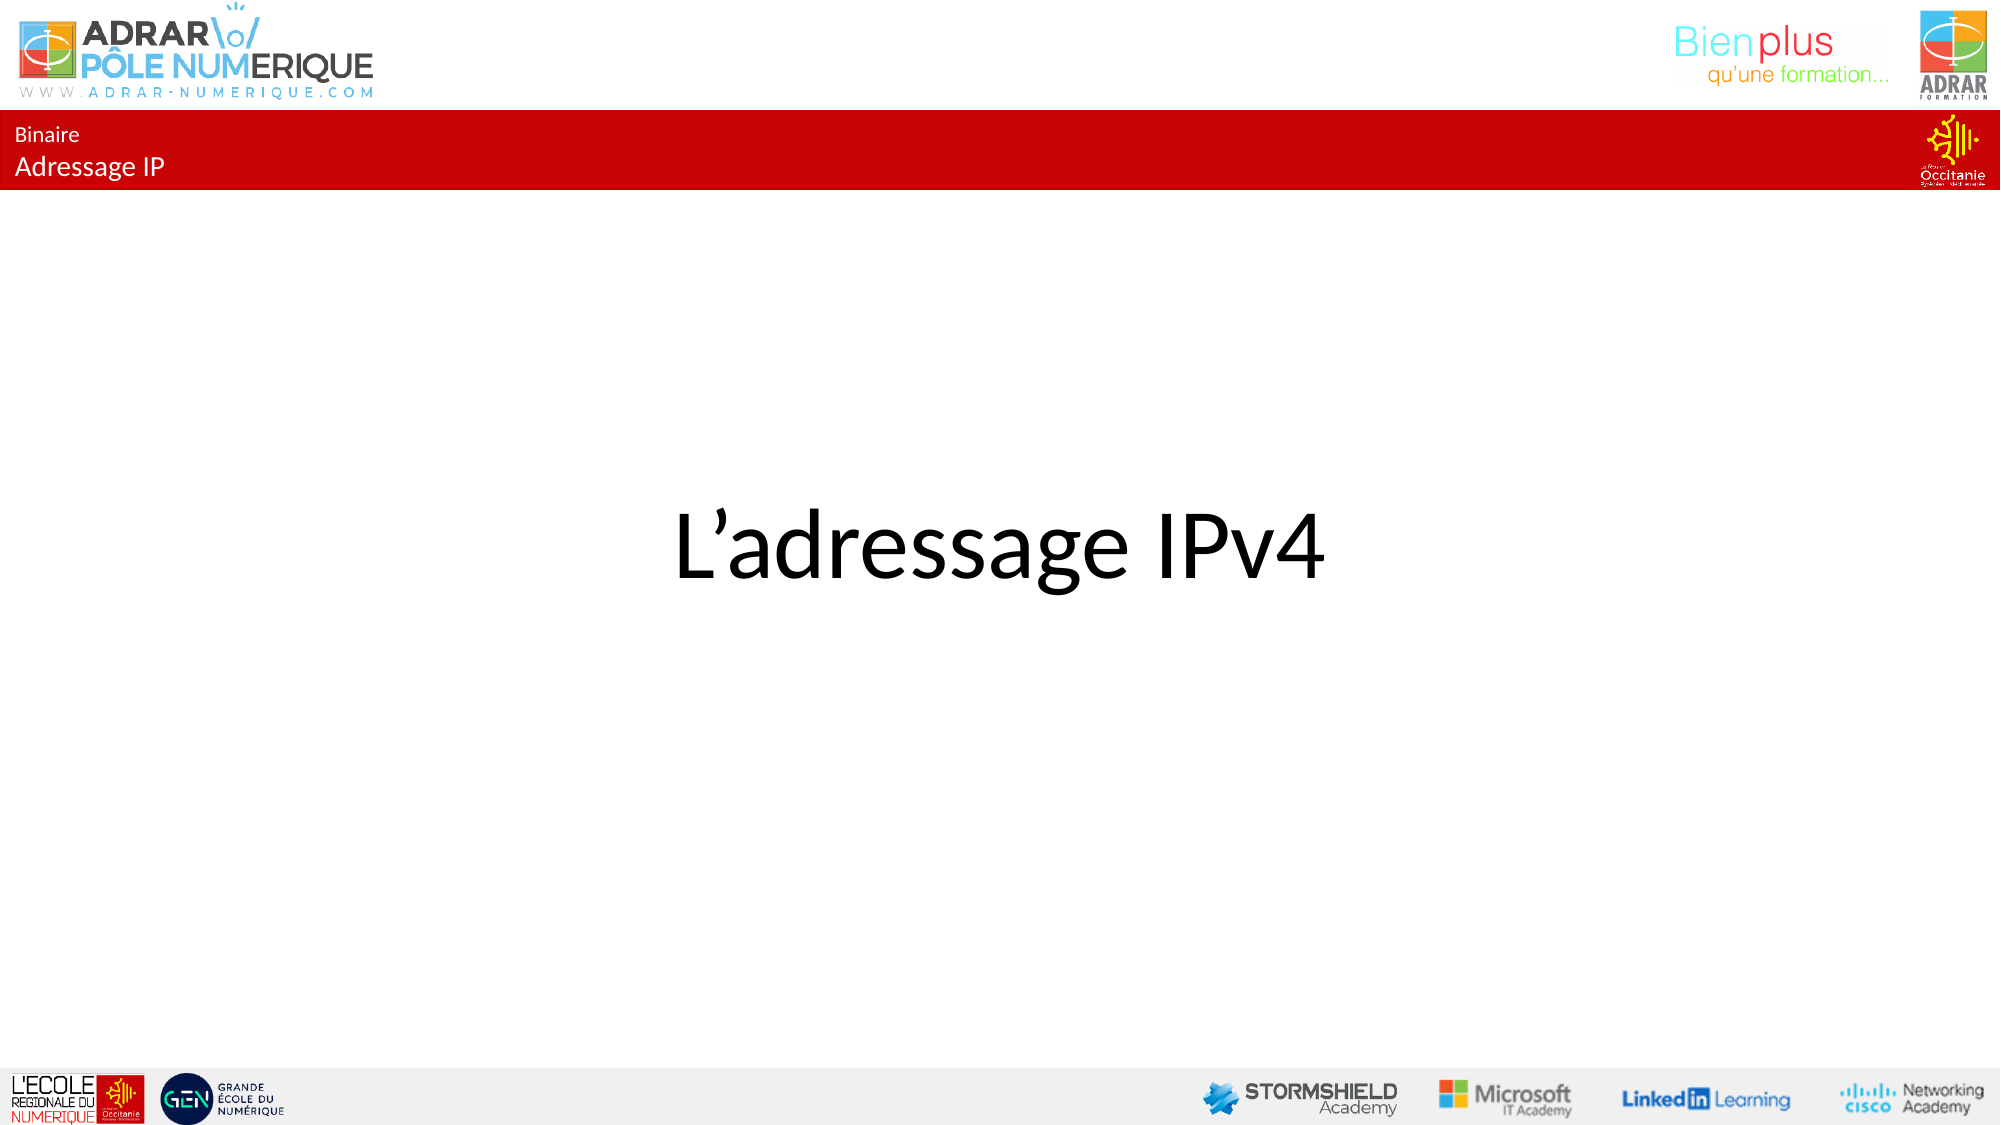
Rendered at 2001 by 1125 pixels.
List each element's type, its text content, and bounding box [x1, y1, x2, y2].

text_box L’adressage IPv4 [658, 471, 1343, 607]
text_box [290, 1067, 2000, 1125]
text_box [0, 0, 2000, 191]
picture [155, 1063, 290, 1125]
picture [10, 1071, 145, 1125]
text_box [0, 1067, 155, 1125]
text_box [1202, 1068, 1990, 1125]
